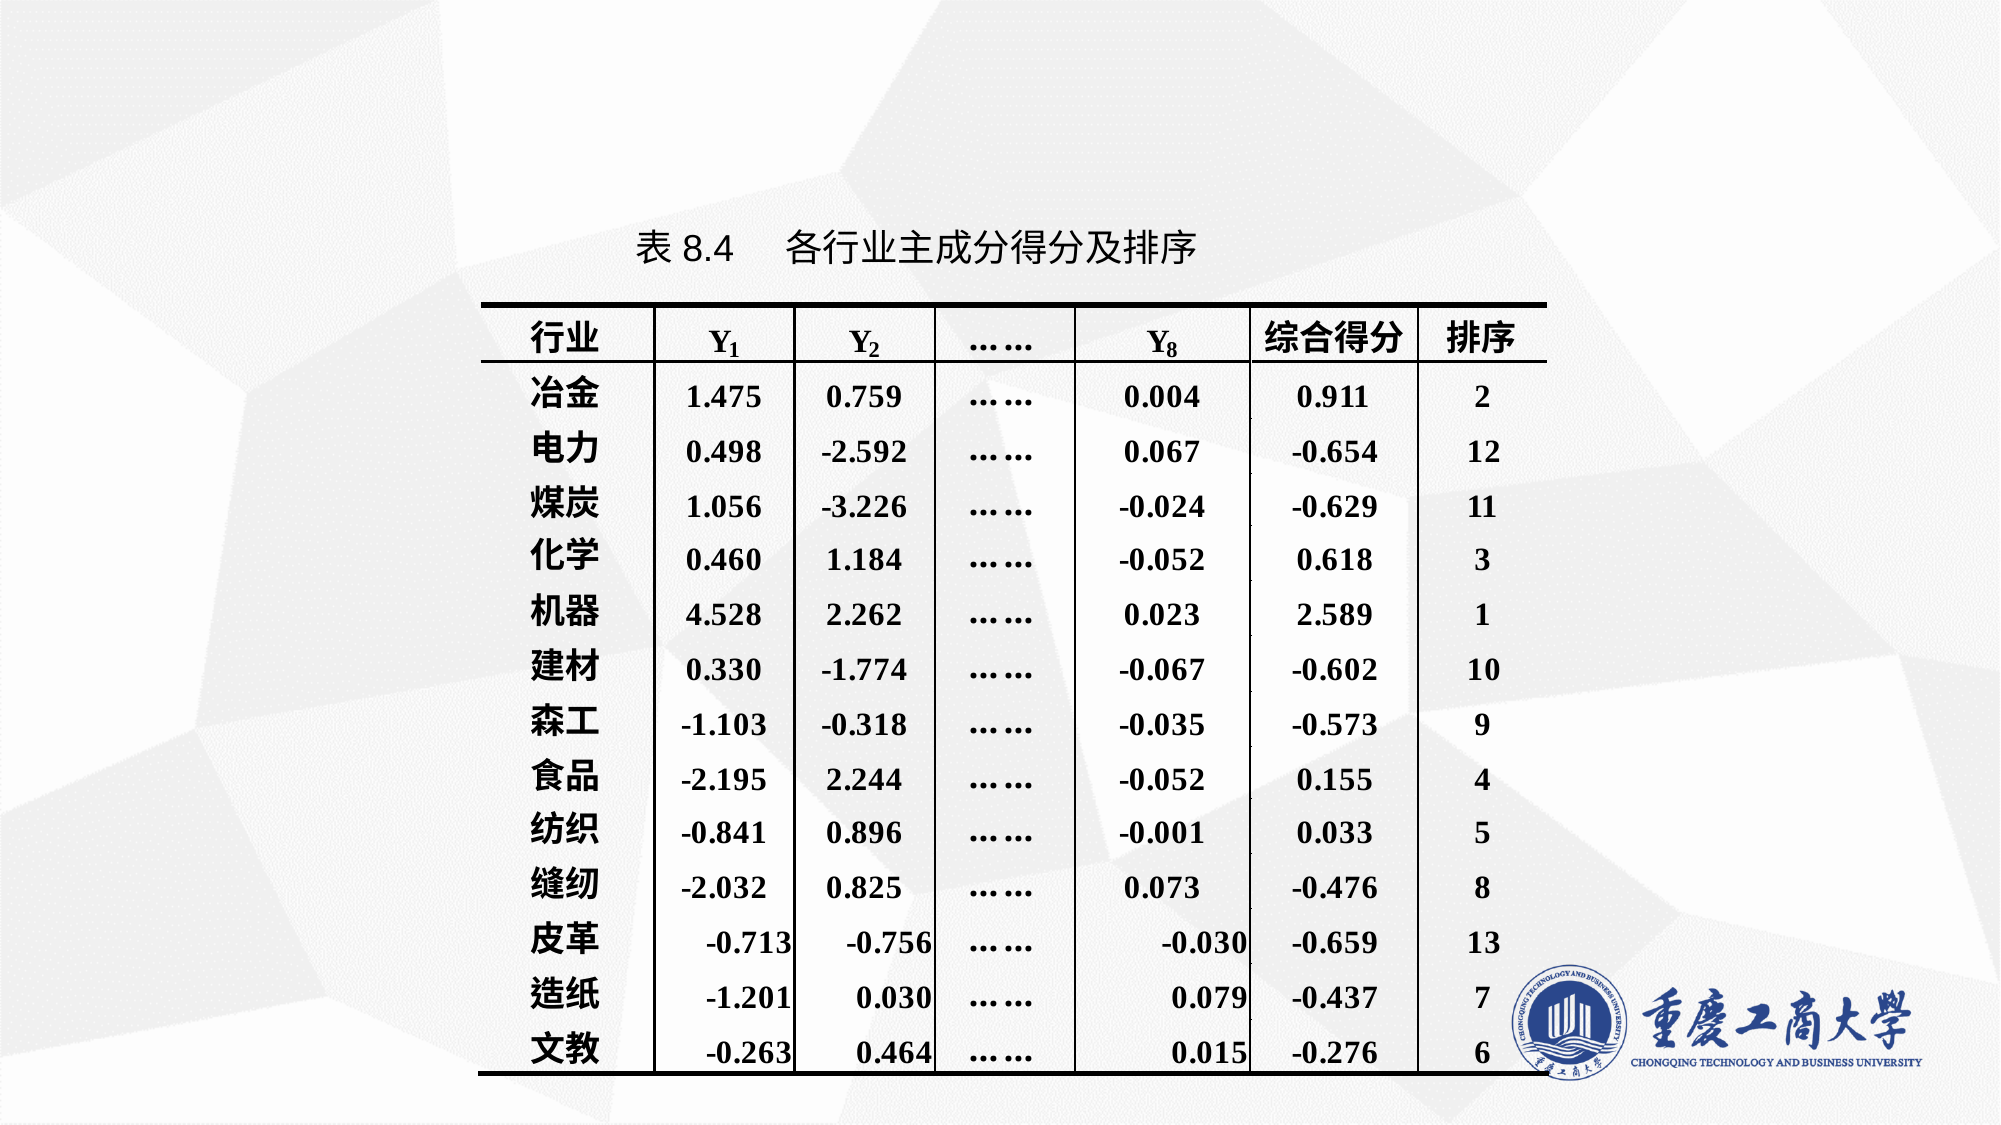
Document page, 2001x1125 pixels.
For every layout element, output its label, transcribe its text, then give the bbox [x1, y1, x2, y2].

picture [0, 0, 2001, 1125]
text_box 表8.4 各行业主成分得分及排序 [621, 216, 1213, 277]
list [432, 302, 1638, 1125]
